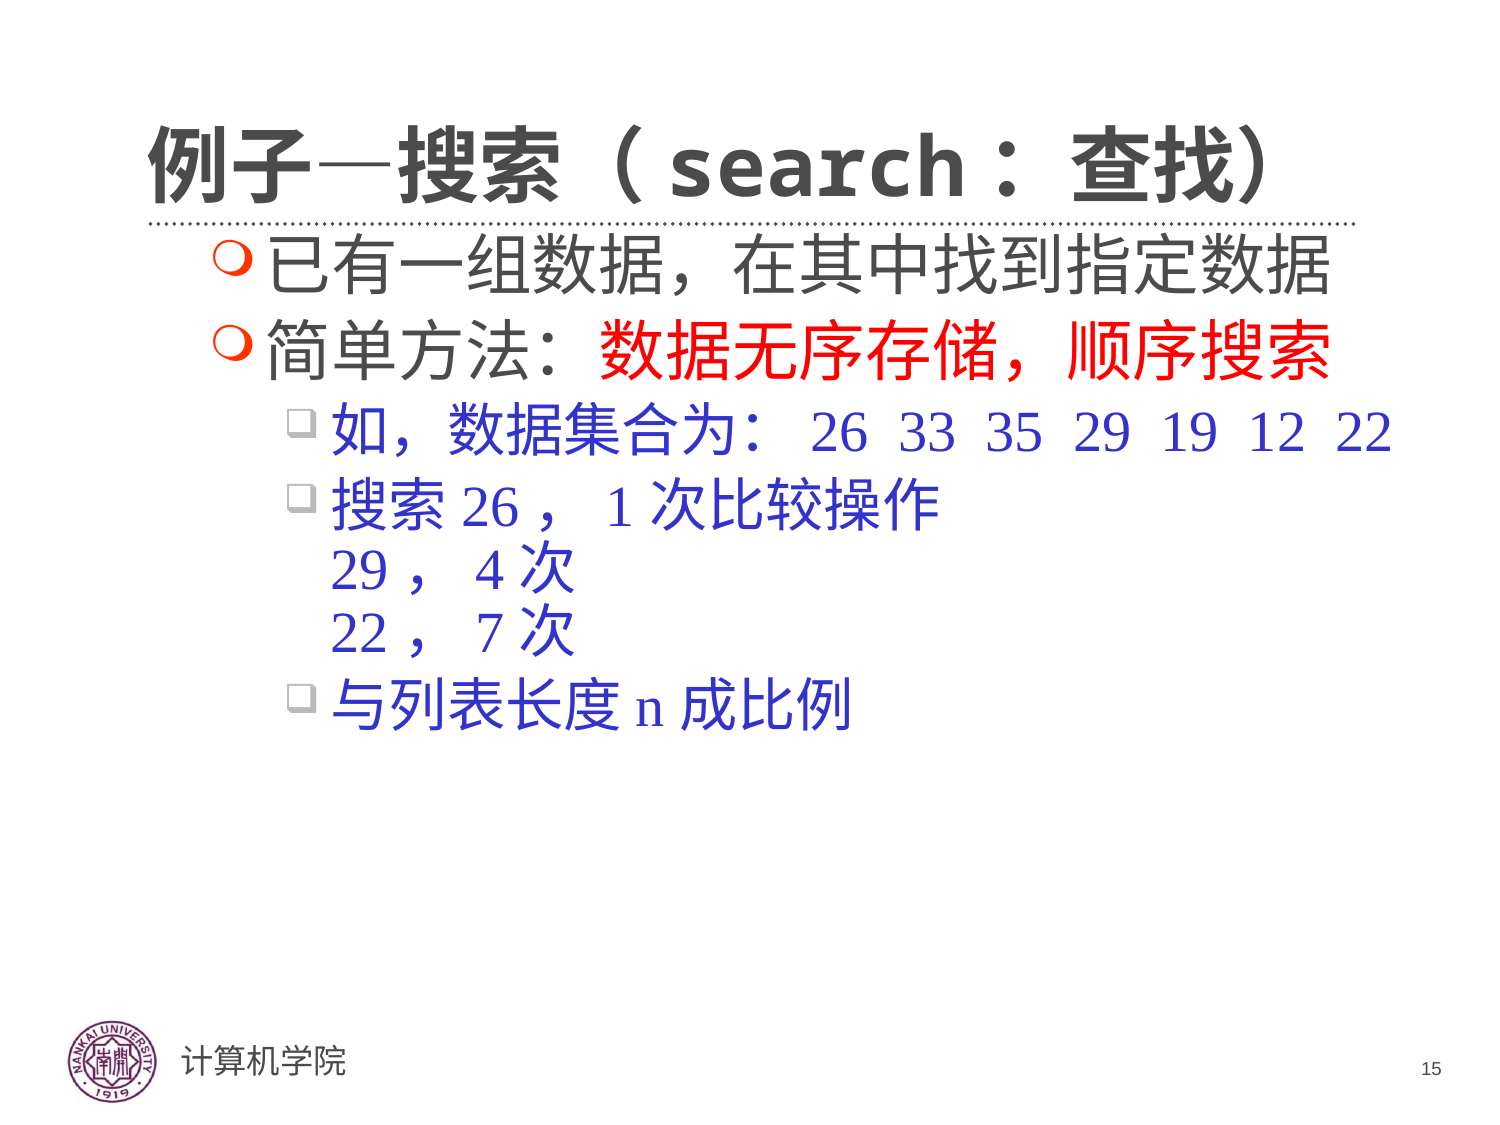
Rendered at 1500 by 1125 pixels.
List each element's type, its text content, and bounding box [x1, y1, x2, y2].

picture [64, 1017, 160, 1106]
text_box 已有一组数据，在其中找到指定数据 简单方法：数据无序存储，顺序搜索 如，数据集合为：26 33 35 29 19 12 22 搜索26，1次比较操作 29，4次 22，7次 与列表长度n成比例 [193, 224, 1469, 1063]
text_box 例子—搜索（search：查找） [132, 32, 1411, 221]
slide_number 15 [1308, 1048, 1458, 1093]
